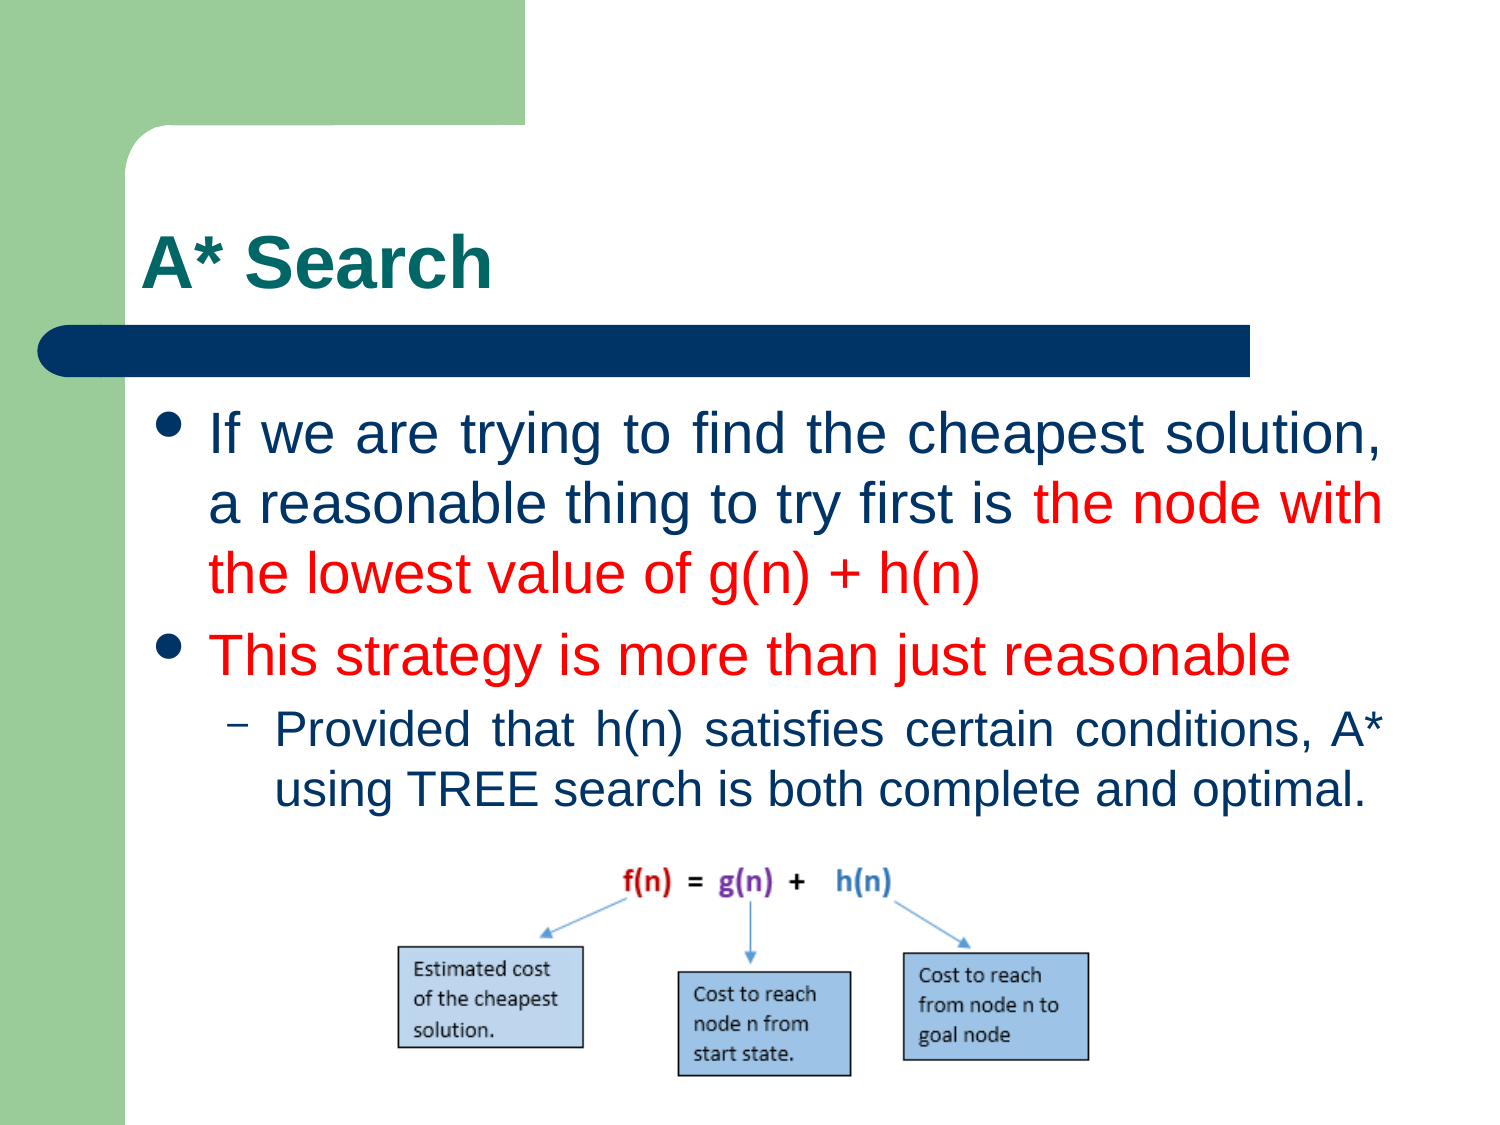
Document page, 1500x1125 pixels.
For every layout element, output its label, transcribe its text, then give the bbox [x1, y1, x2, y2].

title A* Search [125, 125, 1425, 313]
picture [376, 849, 1174, 1105]
list If we are trying to find the cheapest solution, a reasonable thing to try first is the node with the lowest value of g(n) + h(n) This strategy is more than just reasonable Provided that h(n) satisfies certain conditions, A* using TREE search is both complete and optimal. [137, 387, 1400, 999]
